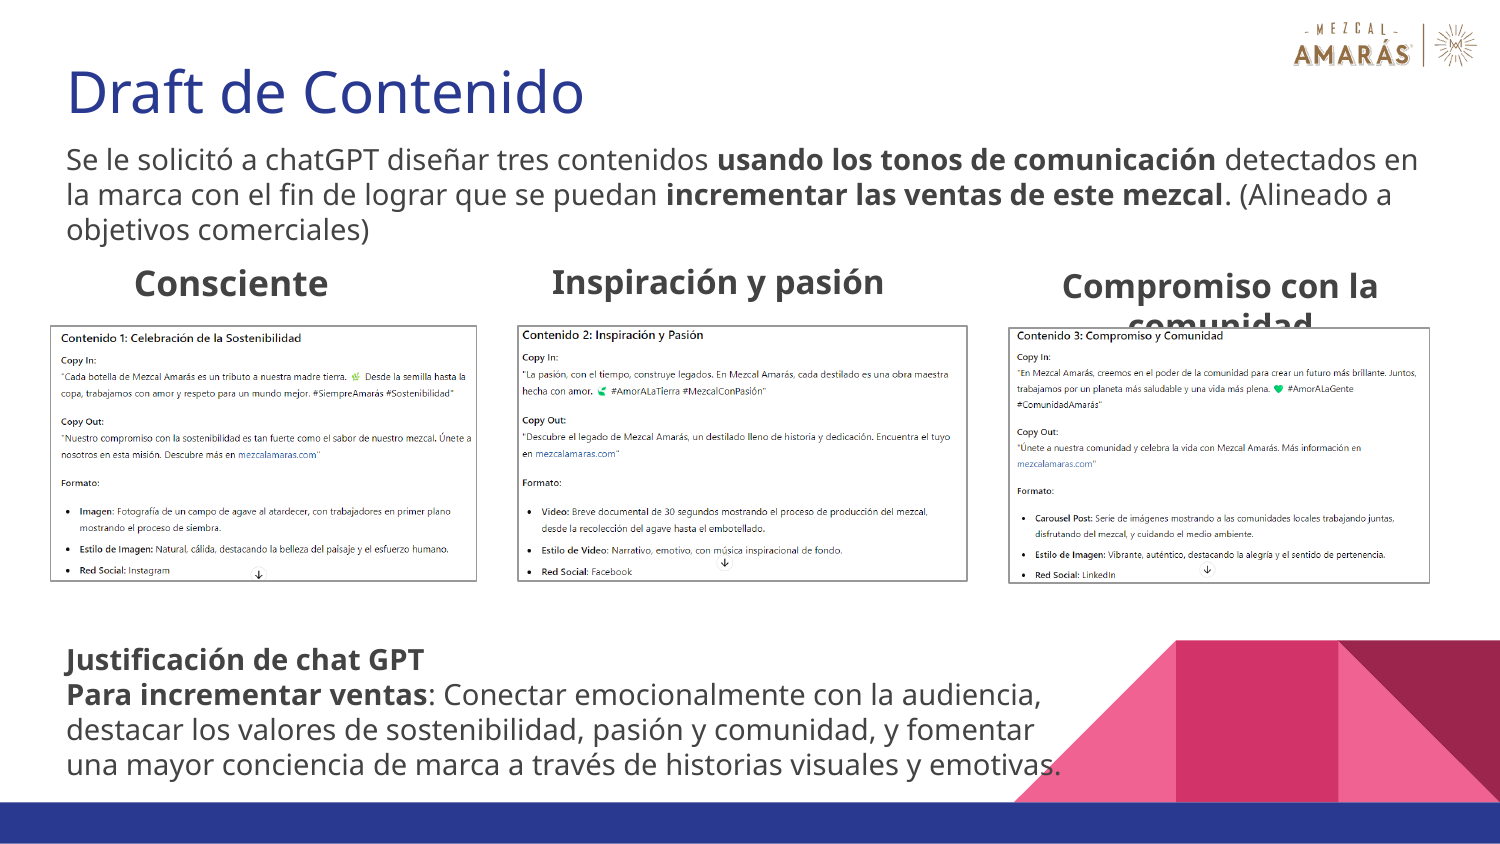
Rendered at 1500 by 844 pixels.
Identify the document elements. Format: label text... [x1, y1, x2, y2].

text_box Justificación de chat GPT Para incrementar ventas: Conectar emocionalmente con la audiencia, destacar los valores de sostenibilidad, pasión y comunidad, y fomentar una mayor conciencia de marca a través de historias visuales y emotivas. [51, 626, 1085, 842]
text_box Se le solicitó a chatGPT diseñar tres contenidos usando los tonos de comunicación detectados en la marca con el fin de lograr que se puedan incrementar las ventas de este mezcal. (Alineado a objetivos comerciales) [51, 126, 1449, 235]
text_box Consciente [106, 246, 357, 325]
text_box Inspiración y pasión [519, 246, 919, 325]
title Draft de Contenido [51, 40, 1449, 126]
picture [50, 326, 477, 581]
picture [518, 326, 967, 581]
picture [1292, 21, 1478, 68]
text_box Compromiso con la comunidad [970, 250, 1472, 318]
picture [1009, 328, 1430, 583]
